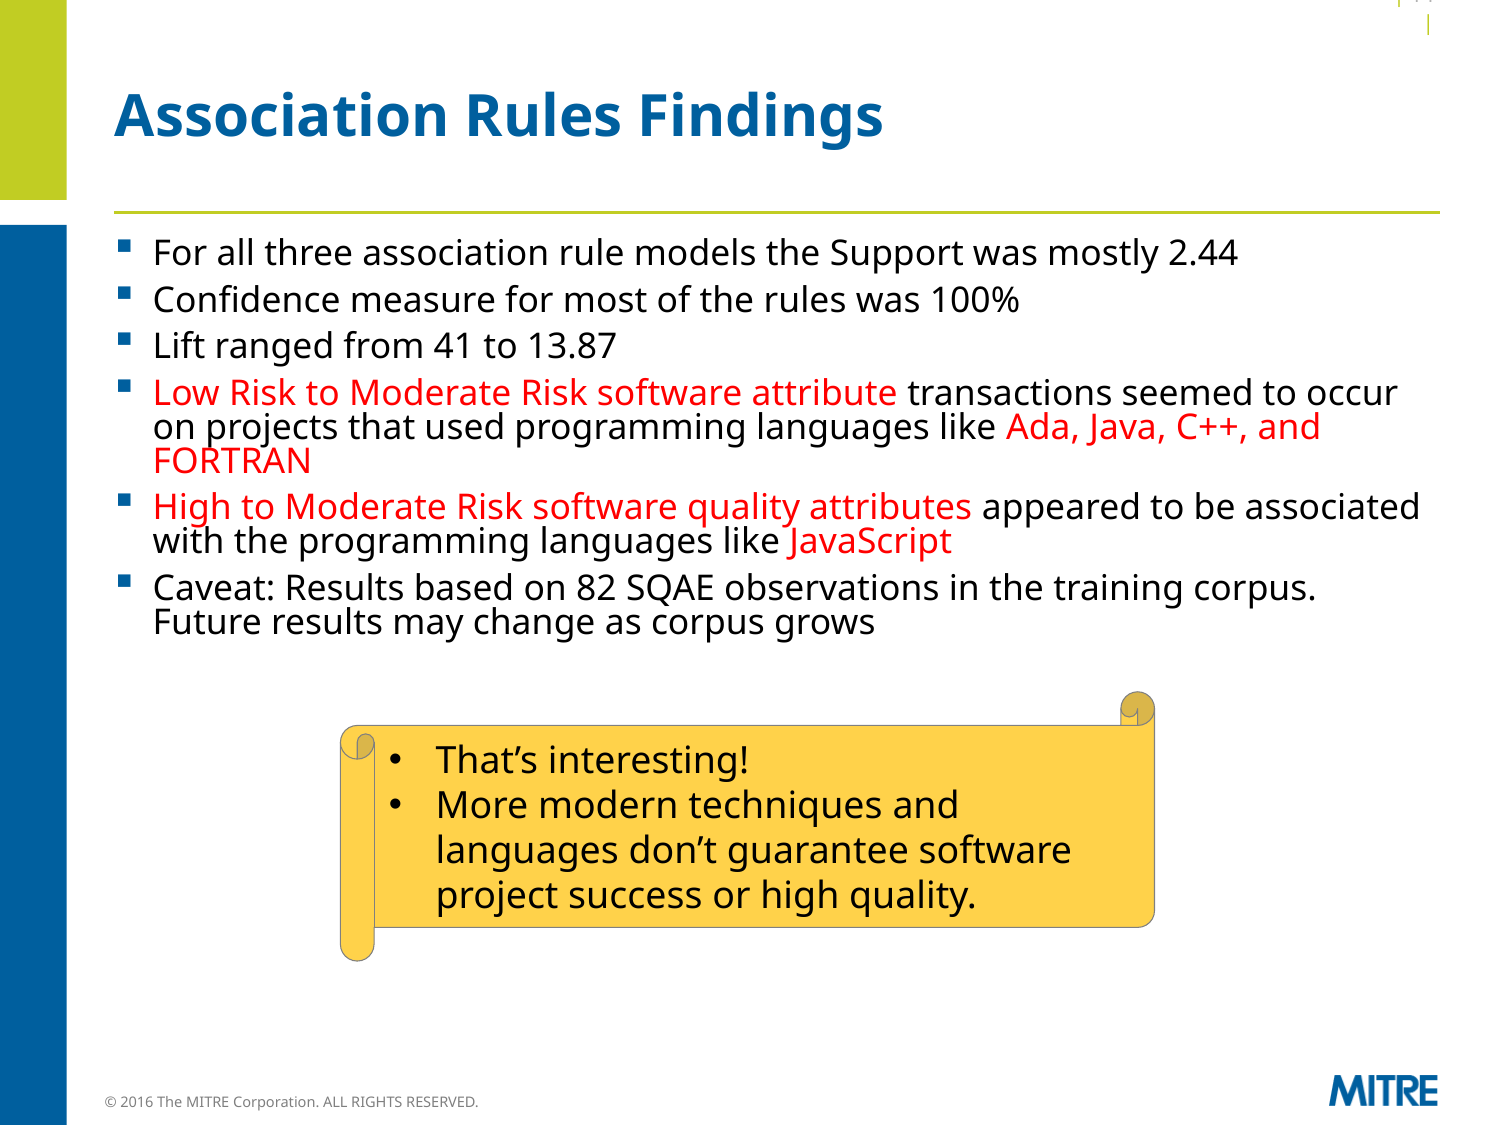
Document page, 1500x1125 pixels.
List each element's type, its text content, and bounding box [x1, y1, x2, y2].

text_box That’s interesting! More modern techniques and languages don’t guarantee software project success or high quality. [338, 689, 1157, 964]
text_box For all three association rule models the Support was mostly 2.44 Confidence measure for most of the rules was 100% Lift ranged from 41 to 13.87 Low Risk to Moderate Risk software attribute transactions seemed to occur on projects that used programming languages like Ada, Java, C++, and FORTRAN High to Moderate Risk software quality attributes appeared to be associated with the programming languages like JavaScript Caveat: Results based on 82 SQAE observations in the training corpus. Future results may change as corpus grows [99, 231, 1449, 649]
slide_number 14 [1367, 12, 1449, 43]
picture [1329, 1072, 1440, 1113]
title Association Rules Findings [99, 37, 1450, 193]
footer © 2016 The MITRE Corporation. ALL RIGHTS RESERVED. [89, 1081, 1047, 1119]
